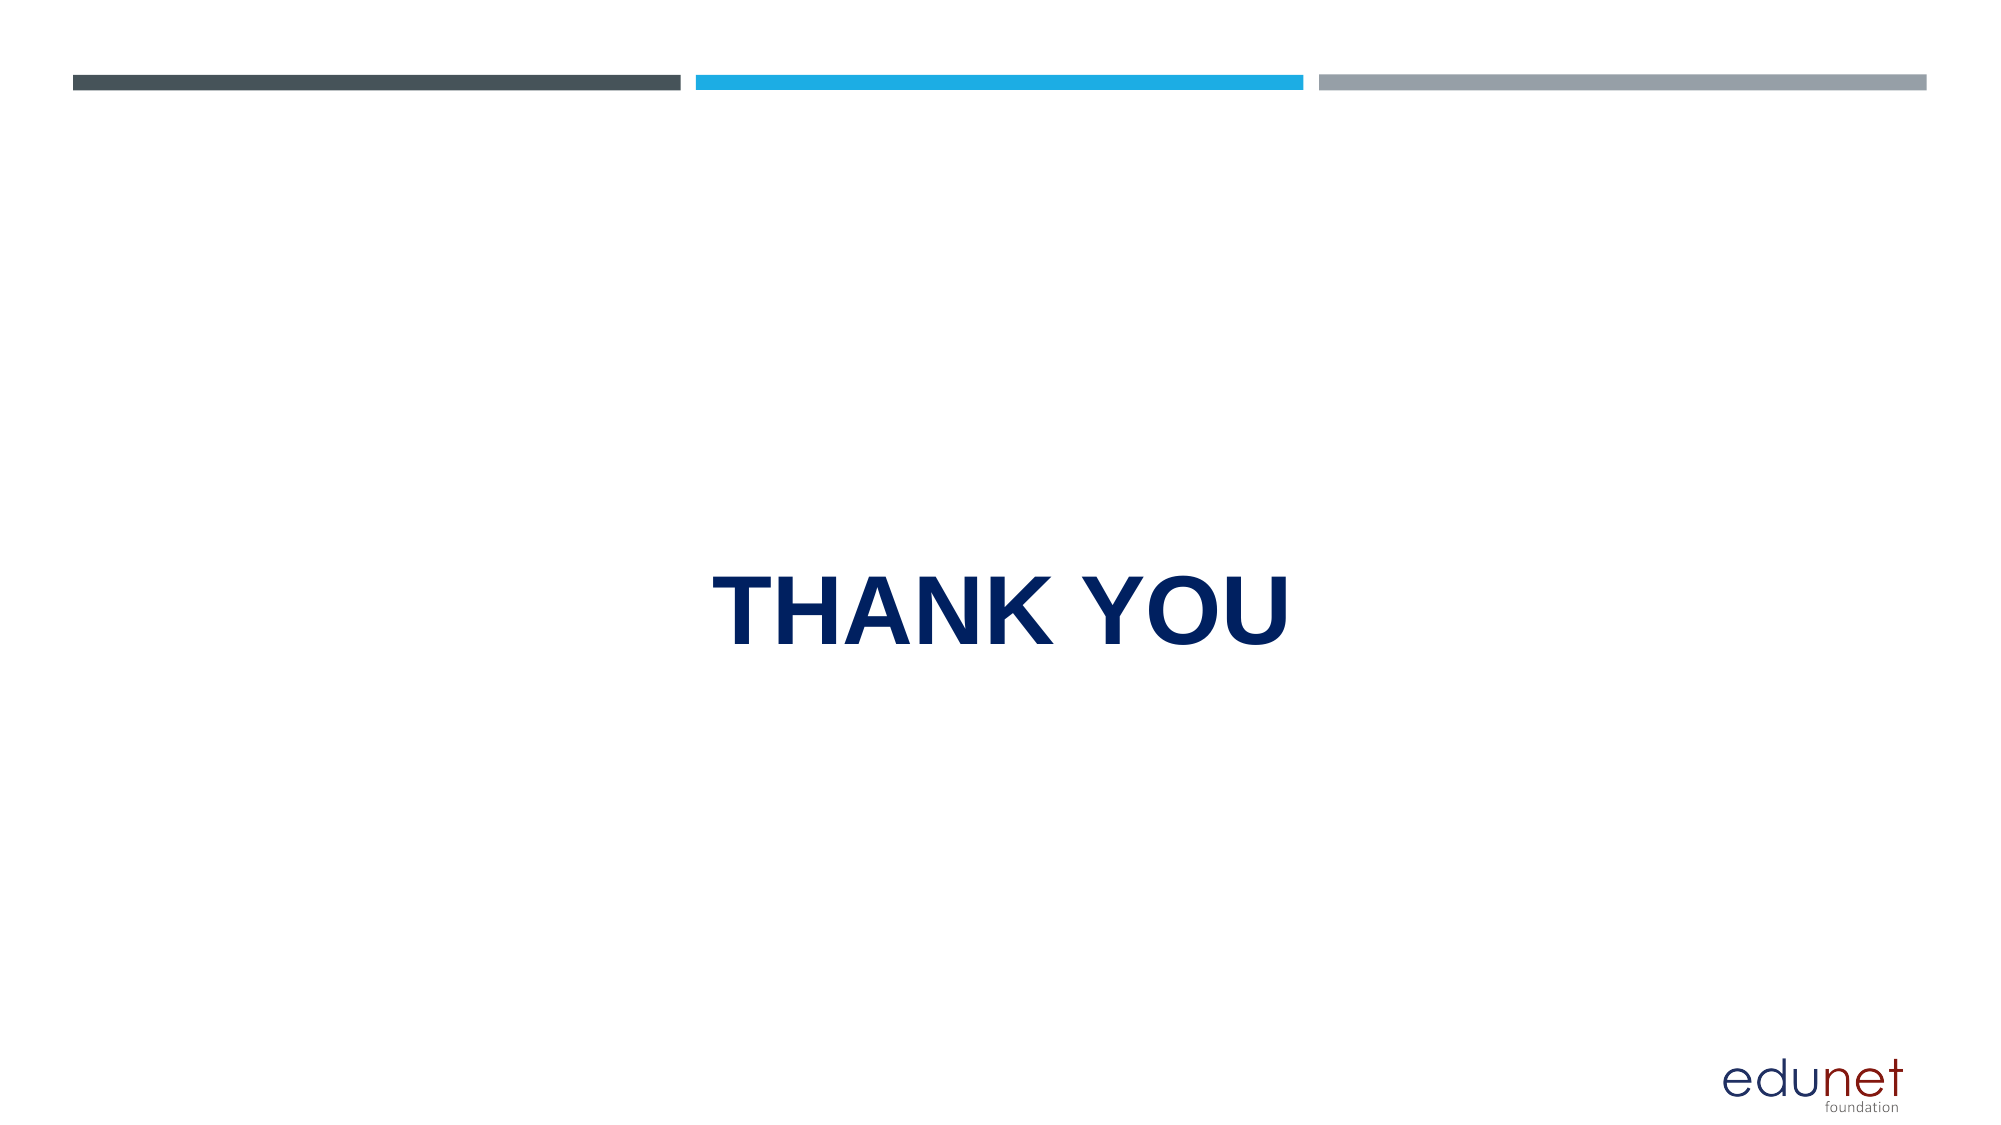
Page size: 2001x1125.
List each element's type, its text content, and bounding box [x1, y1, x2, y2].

picture [1719, 1056, 1905, 1116]
title THANK YOU [240, 453, 1766, 672]
